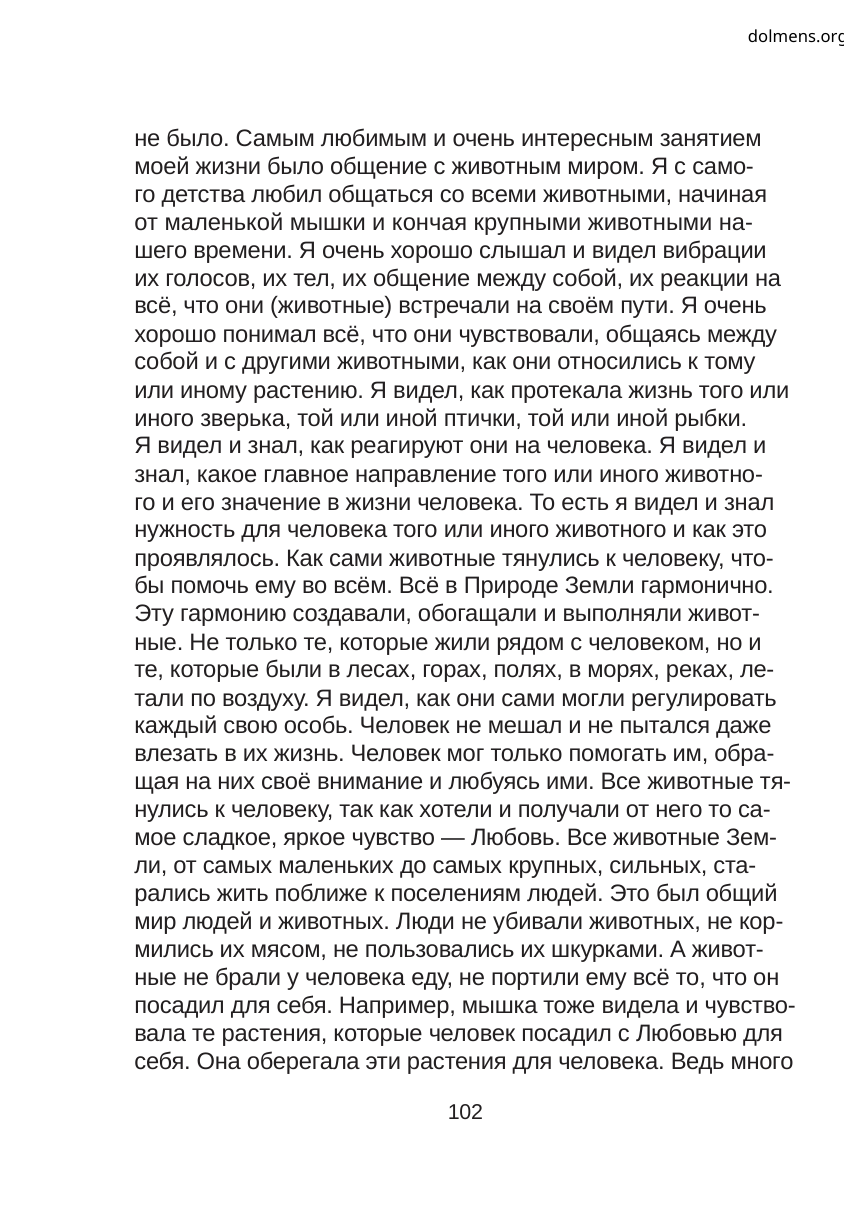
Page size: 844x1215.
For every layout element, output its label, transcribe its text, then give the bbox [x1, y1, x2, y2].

text_box dolmens.org [747, 27, 844, 66]
text_box 102 [447, 1097, 484, 1151]
text_box не было. Самым любимым и очень интересным занятием моей жизни было общение с животным миром. Я с само- го детства любил общаться со всеми животными, начиная от маленькой мышки и кончая крупными животными на- шего времени. Я очень хорошо слышал и видел вибрации их голосов, их тел, их общение между собой, их реакции на всё, что они (животные) встречали на своём пути. Я очень хорошо понимал всё, что они чувствовали, общаясь между собой и с другими животными, как они относились к тому или иному растению. Я видел, как протекала жизнь того или иного зверька, той или иной птички, той или иной рыбки. Я видел и знал, как реагируют они на человека. Я видел и знал, какое главное направление того или иного животно- го и его значение в жизни человека. То есть я видел и знал нужность для человека того или иного животного и как это проявлялось. Как сами животные тянулись к человеку, что- бы помочь ему во всём. Всё в Природе Земли гармонично. Эту гармонию создавали, обогащали и выполняли живот- ные. Не только те, которые жили рядом с человеком, но и те, которые были в лесах, горах, полях, в морях, реках, ле- тали по воздуху. Я видел, как они сами могли регулировать каждый свою особь. Человек не мешал и не пытался даже влезать в их жизнь. Человек мог только помогать им, обра- щая на них своё внимание и любуясь ими. Все животные тя- нулись к человеку, так как хотели и получали от него то са- мое сладкое, яркое чувство — Любовь. Все животные Зем- ли, от самых маленьких до самых крупных, сильных, ста- рались жить поближе к поселениям людей. Это был общий мир людей и животных. Люди не убивали животных, не кор- мились их мясом, не пользовались их шкурками. А живот- ные не брали у человека еду, не портили ему всё то, что он посадил для себя. Например, мышка тоже видела и чувство- вала те растения, которые человек посадил с Любовью для себя. Она оберегала эти растения для человека. Ведь много [134, 122, 797, 1103]
